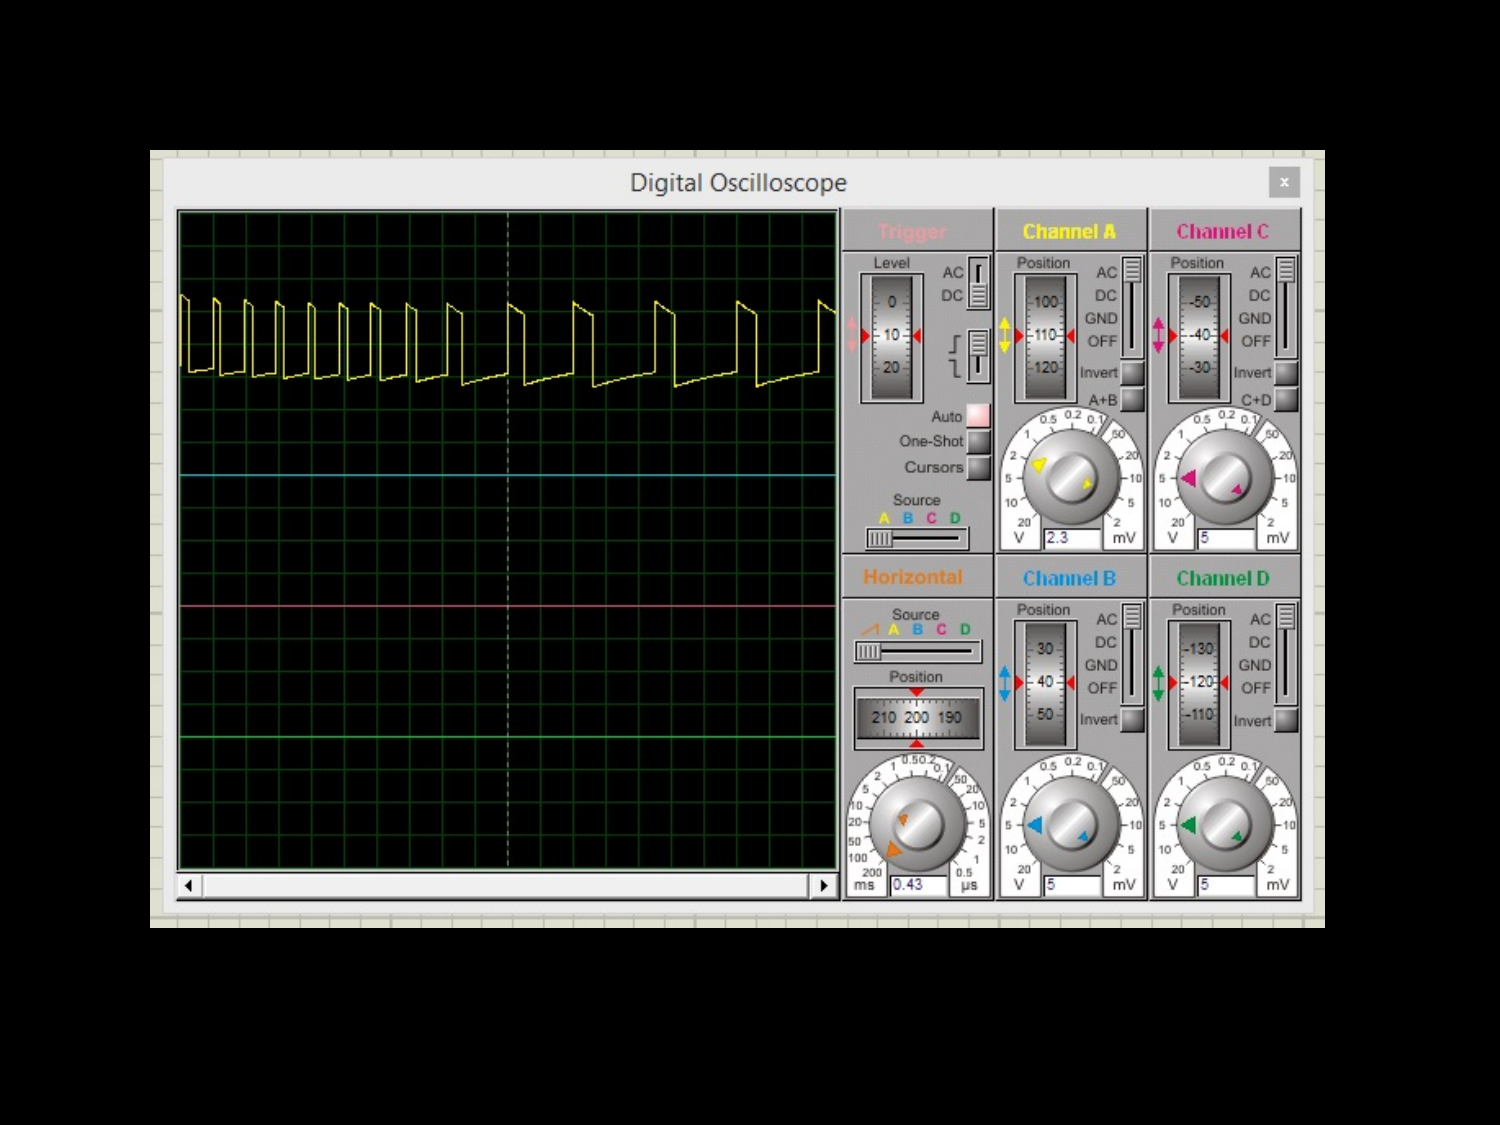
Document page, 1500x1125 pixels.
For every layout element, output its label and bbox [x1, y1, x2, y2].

picture [149, 149, 1326, 928]
